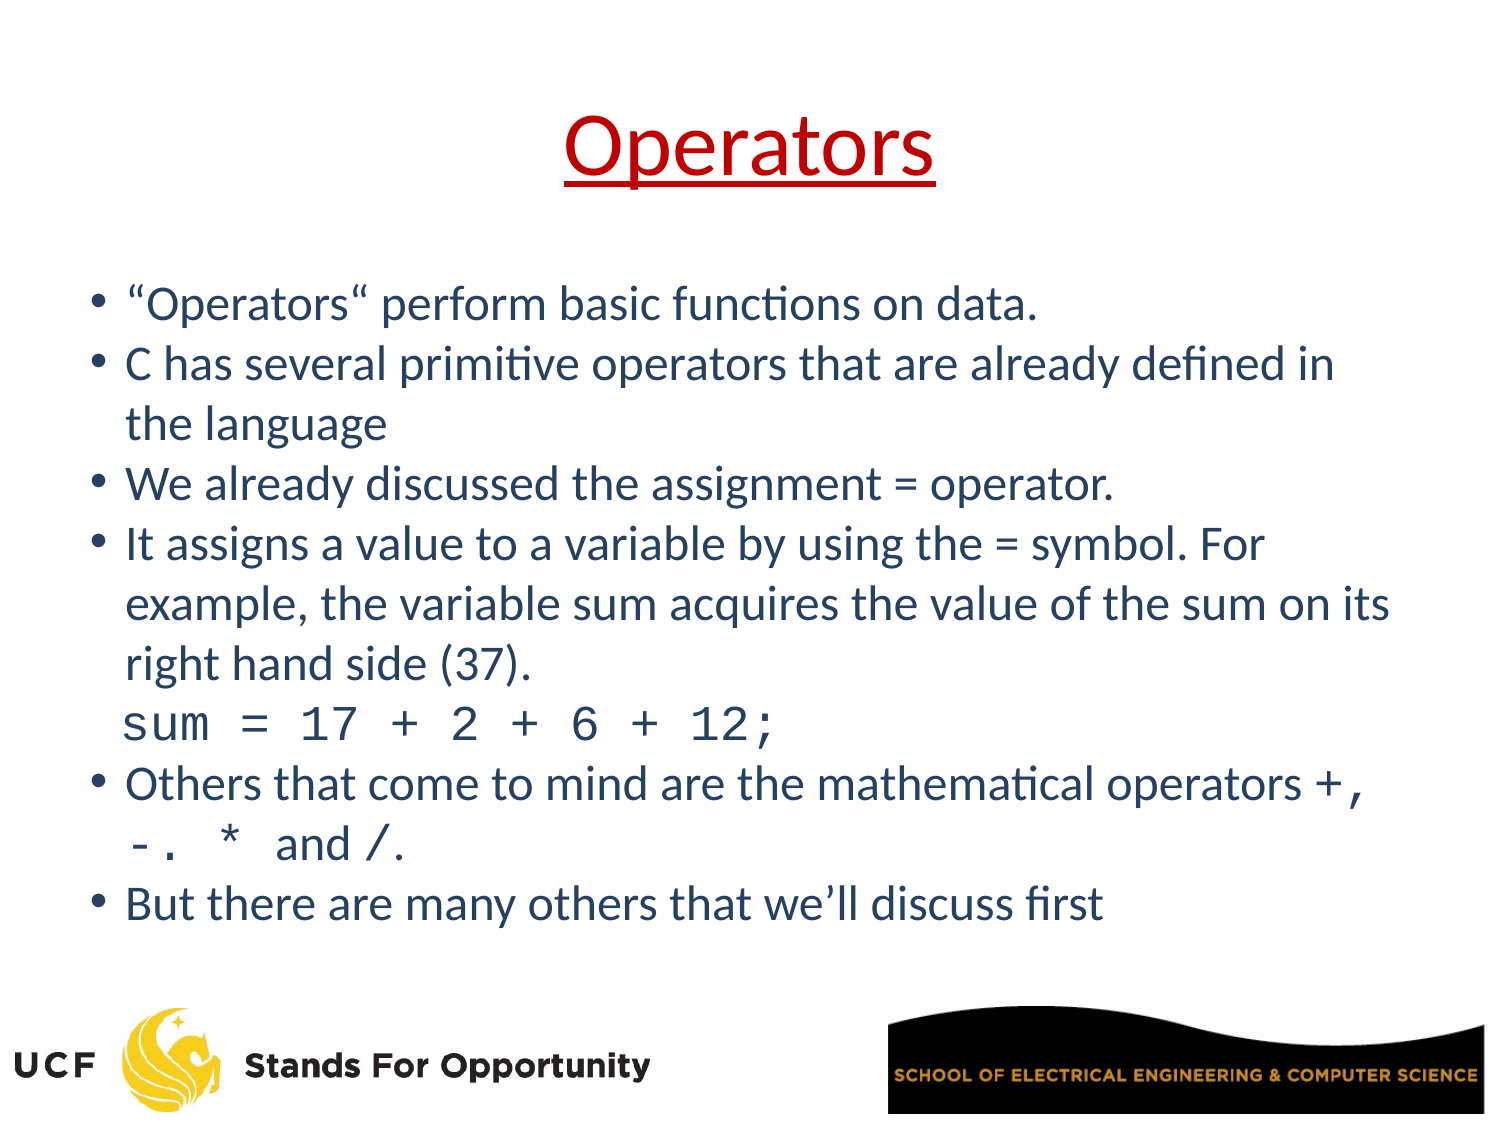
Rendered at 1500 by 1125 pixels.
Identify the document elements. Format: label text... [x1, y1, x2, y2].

picture [15, 1008, 650, 1112]
text_box “Operators“ perform basic functions on data. C has several primitive operators that are already defined in the language We already discussed the assignment = operator. It assigns a value to a variable by using the = symbol. For example, the variable sum acquires the value of the sum on its right hand side (37). sum = 17 + 2 + 6 + 12; Others that come to mind are the mathematical operators +, -. * and /. But there are many others that we’ll discuss first [74, 262, 1425, 1038]
text_box Operators [74, 45, 1425, 233]
picture [887, 1006, 1497, 1114]
